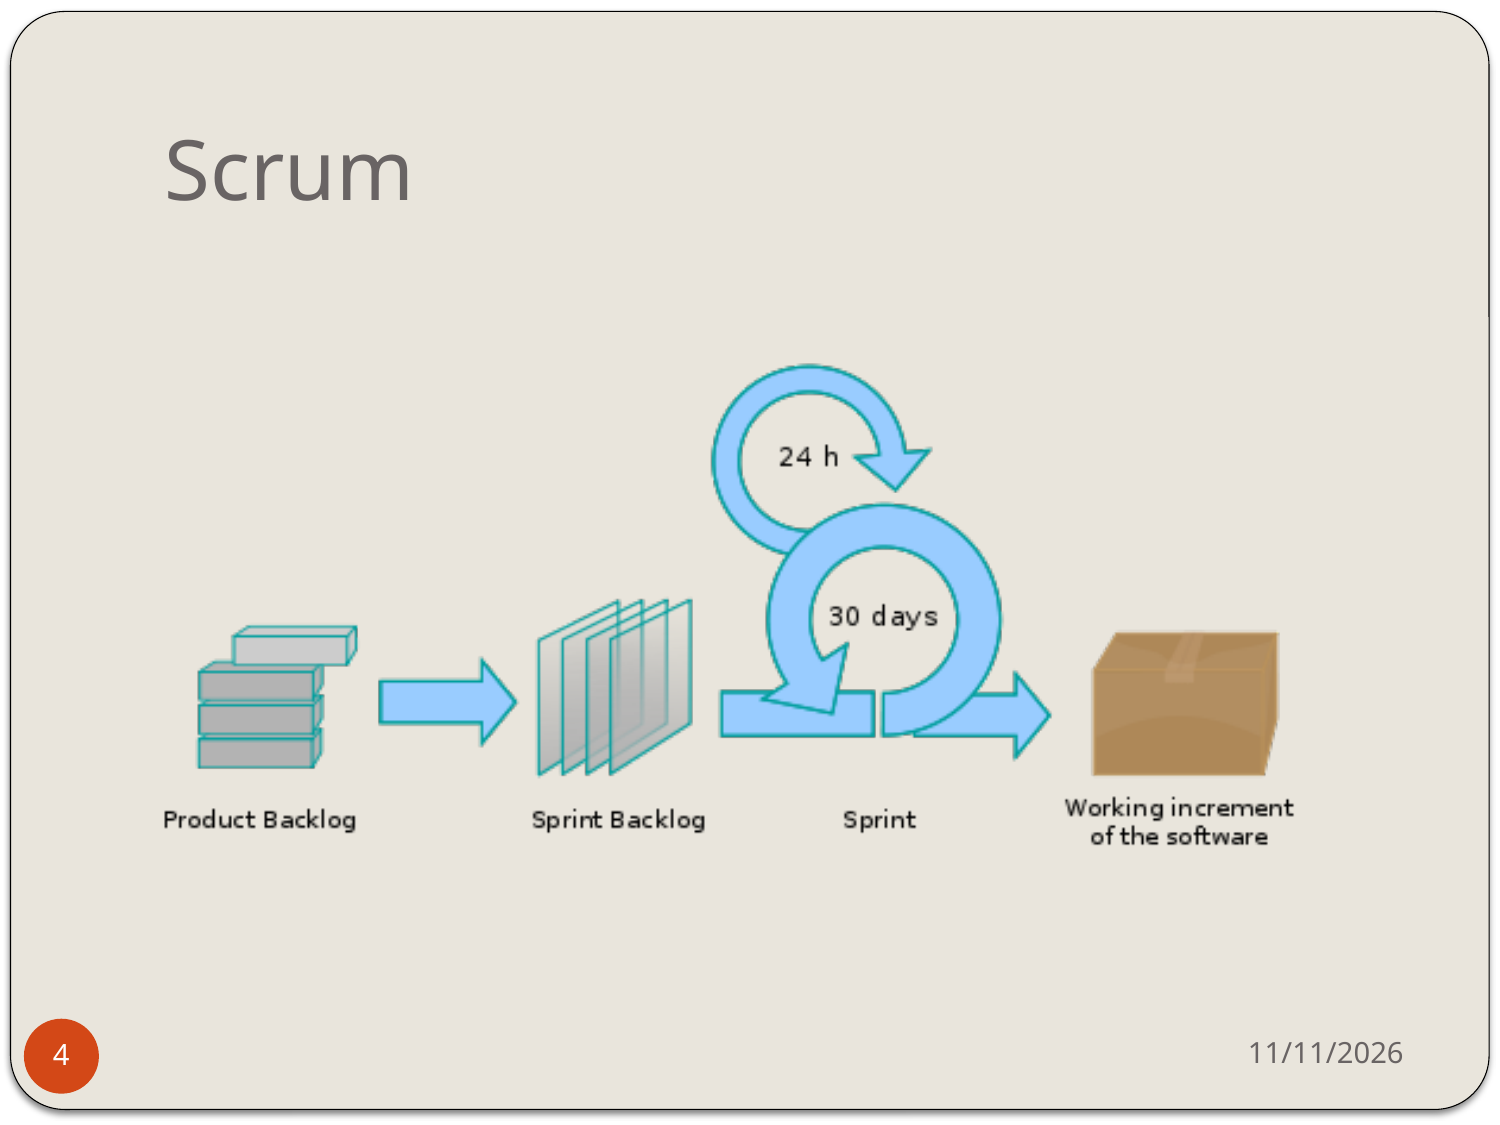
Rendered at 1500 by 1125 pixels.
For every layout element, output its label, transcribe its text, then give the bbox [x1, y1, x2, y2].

title Scrum [150, 45, 1425, 233]
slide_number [1012, 1015, 1419, 1094]
slide_number 4 [23, 1018, 99, 1094]
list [137, 324, 1326, 919]
